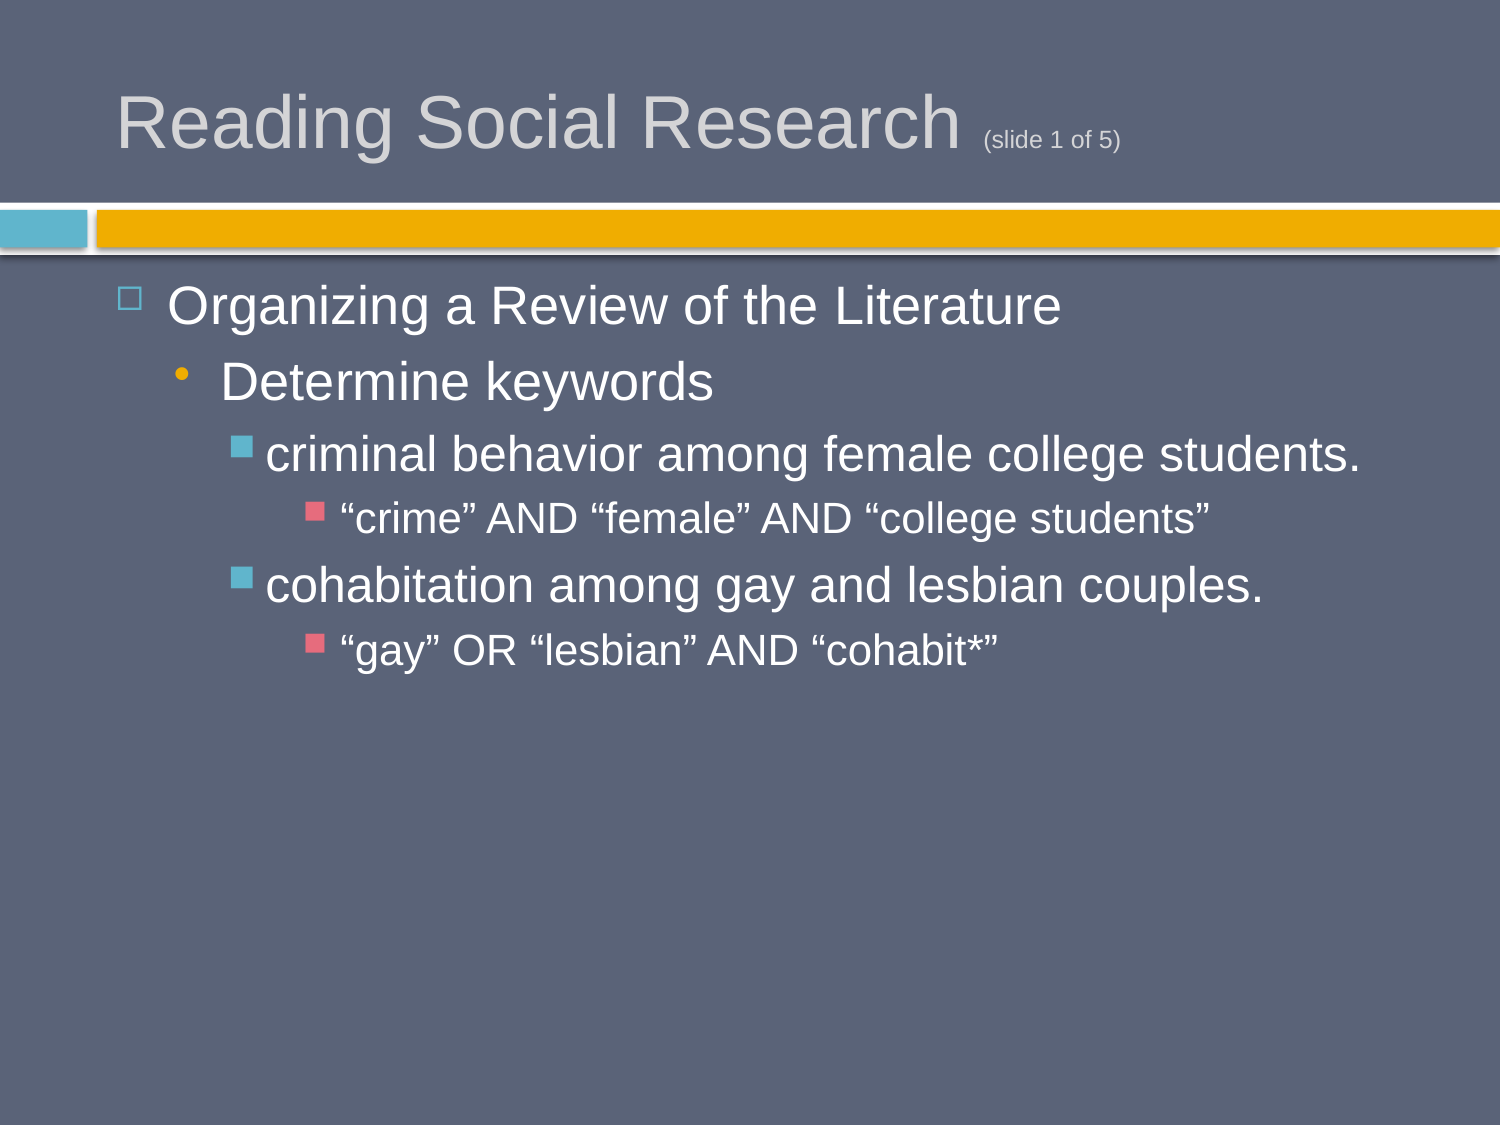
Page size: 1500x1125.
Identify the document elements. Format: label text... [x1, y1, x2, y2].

list Organizing a Review of the Literature Determine keywords criminal behavior among female college students. “crime” AND “female” AND “college students” cohabitation among gay and lesbian couples. “gay” OR “lesbian” AND “cohabit*” [100, 262, 1438, 1000]
title Reading Social Research (slide 1 of 5) [100, 37, 1438, 200]
